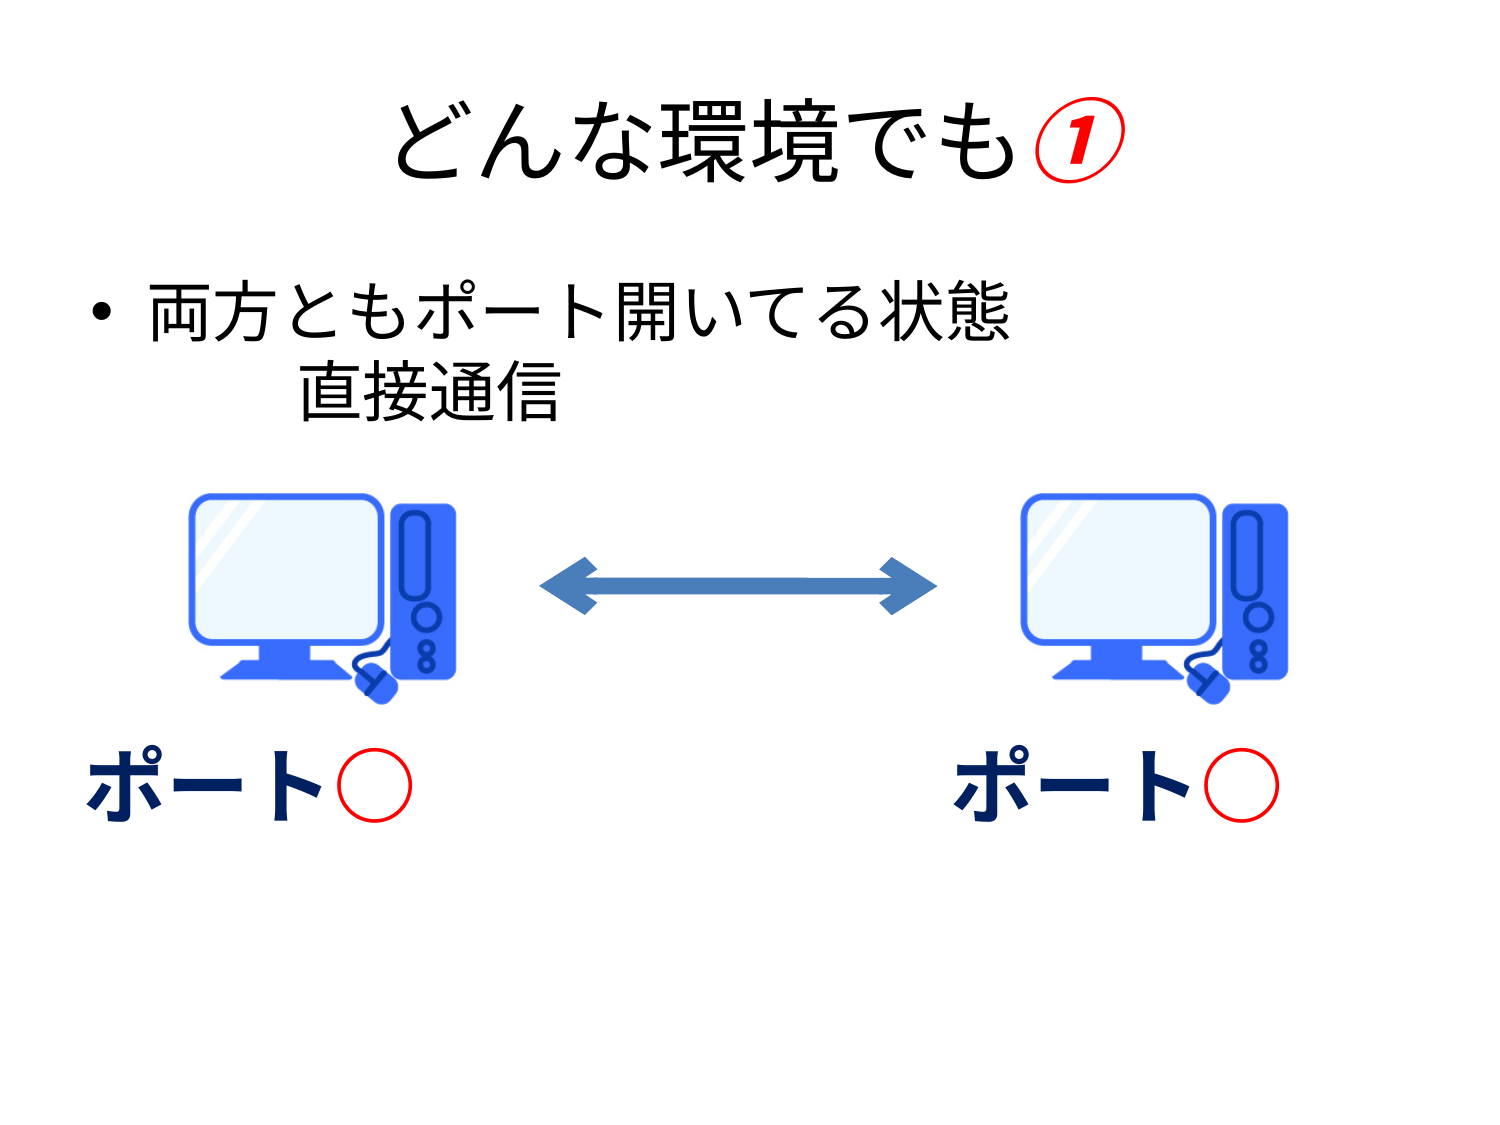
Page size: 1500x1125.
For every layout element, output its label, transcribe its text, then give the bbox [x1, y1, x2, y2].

picture [1019, 491, 1290, 706]
text_box ポート○ [935, 726, 1412, 842]
picture [187, 491, 458, 706]
list 両方ともポート開いてる状態 直接通信 [75, 262, 1425, 1005]
text_box ポート○ [68, 726, 544, 842]
title どんな環境でも① [75, 45, 1425, 233]
